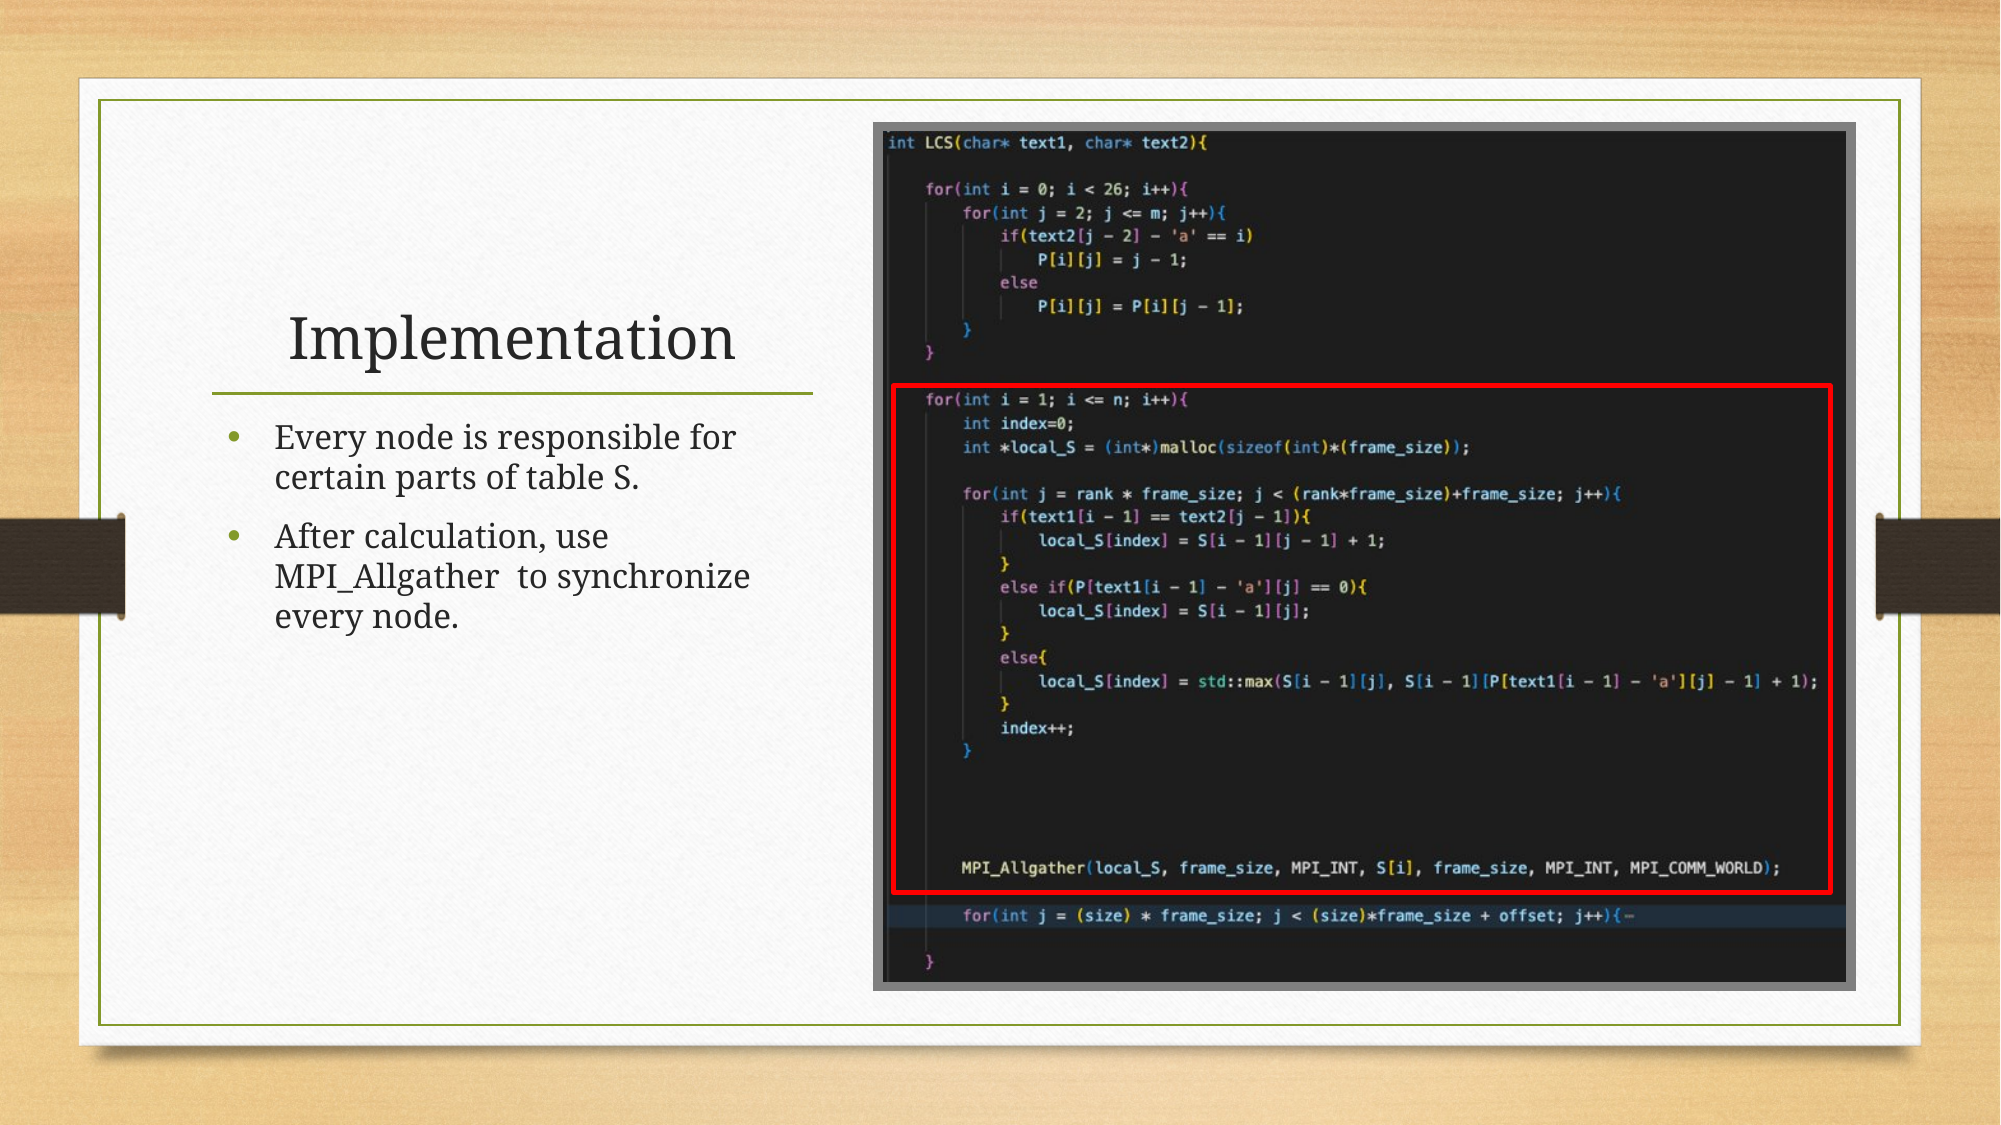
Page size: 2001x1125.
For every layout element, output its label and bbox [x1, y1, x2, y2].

text_box [0, 0, 2000, 1125]
picture [882, 130, 1847, 982]
